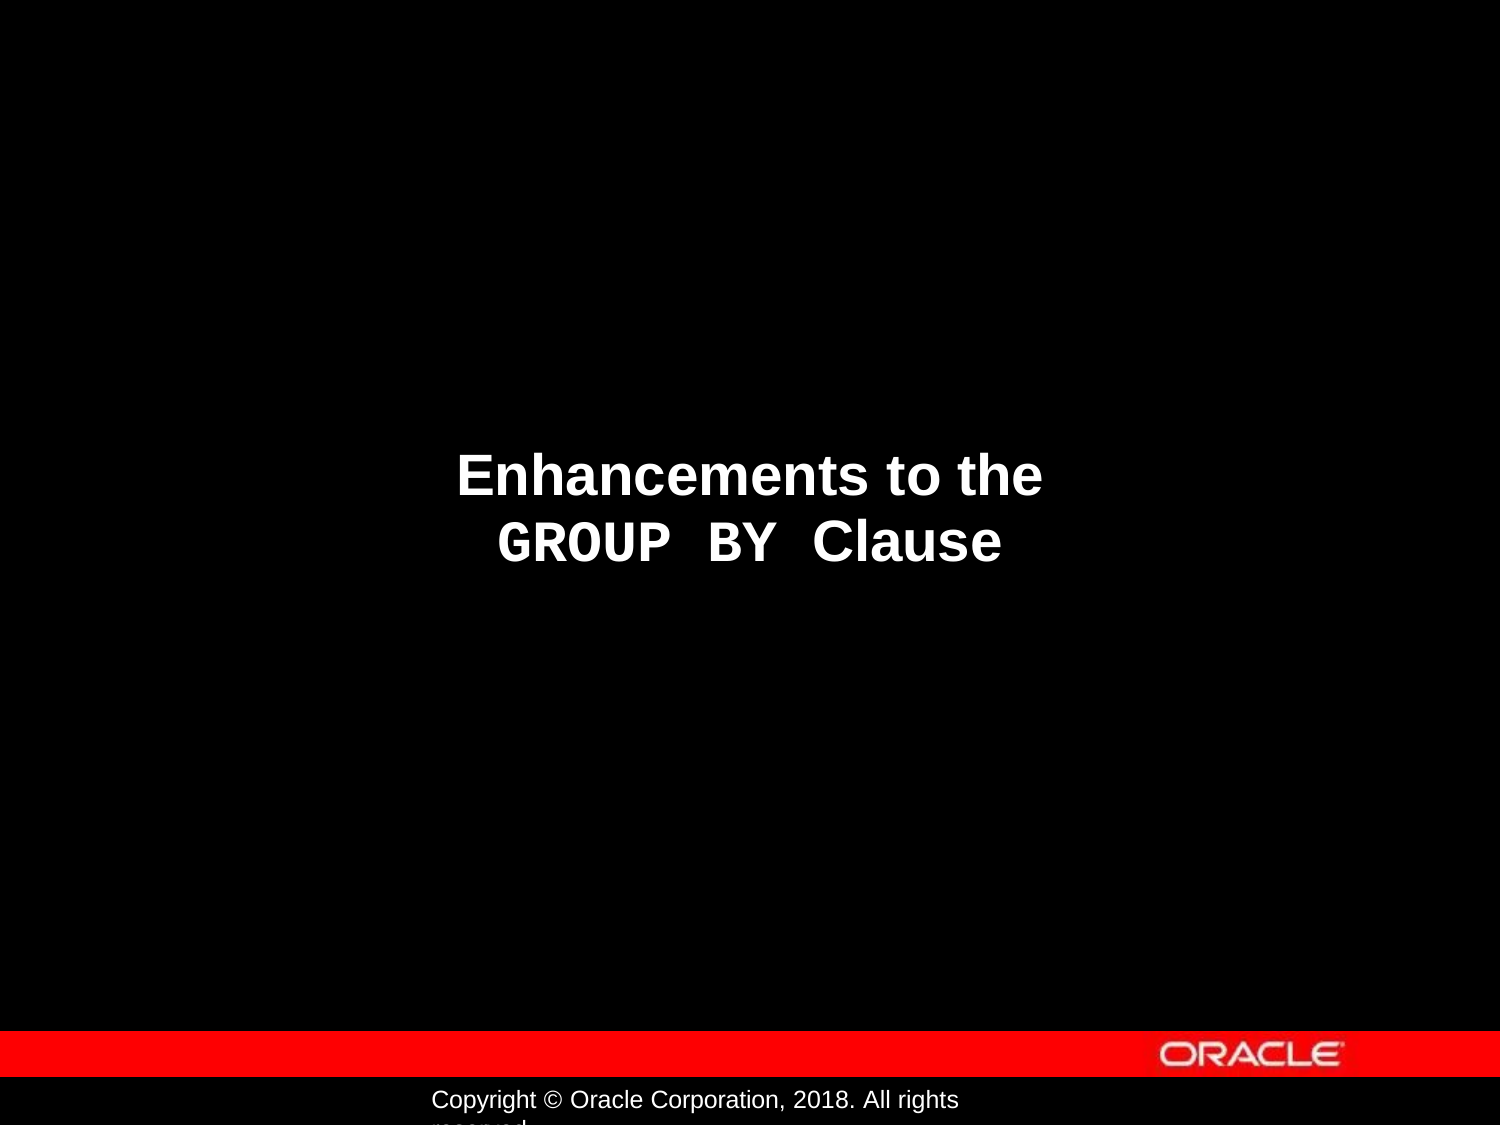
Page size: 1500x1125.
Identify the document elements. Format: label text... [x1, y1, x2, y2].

title Enhancements to the GROUP BY Clause [453, 439, 1047, 630]
footer Copyright © Oracle Corporation, 2018. All rights reserved. [429, 1085, 1067, 1125]
picture [0, 1031, 1500, 1077]
